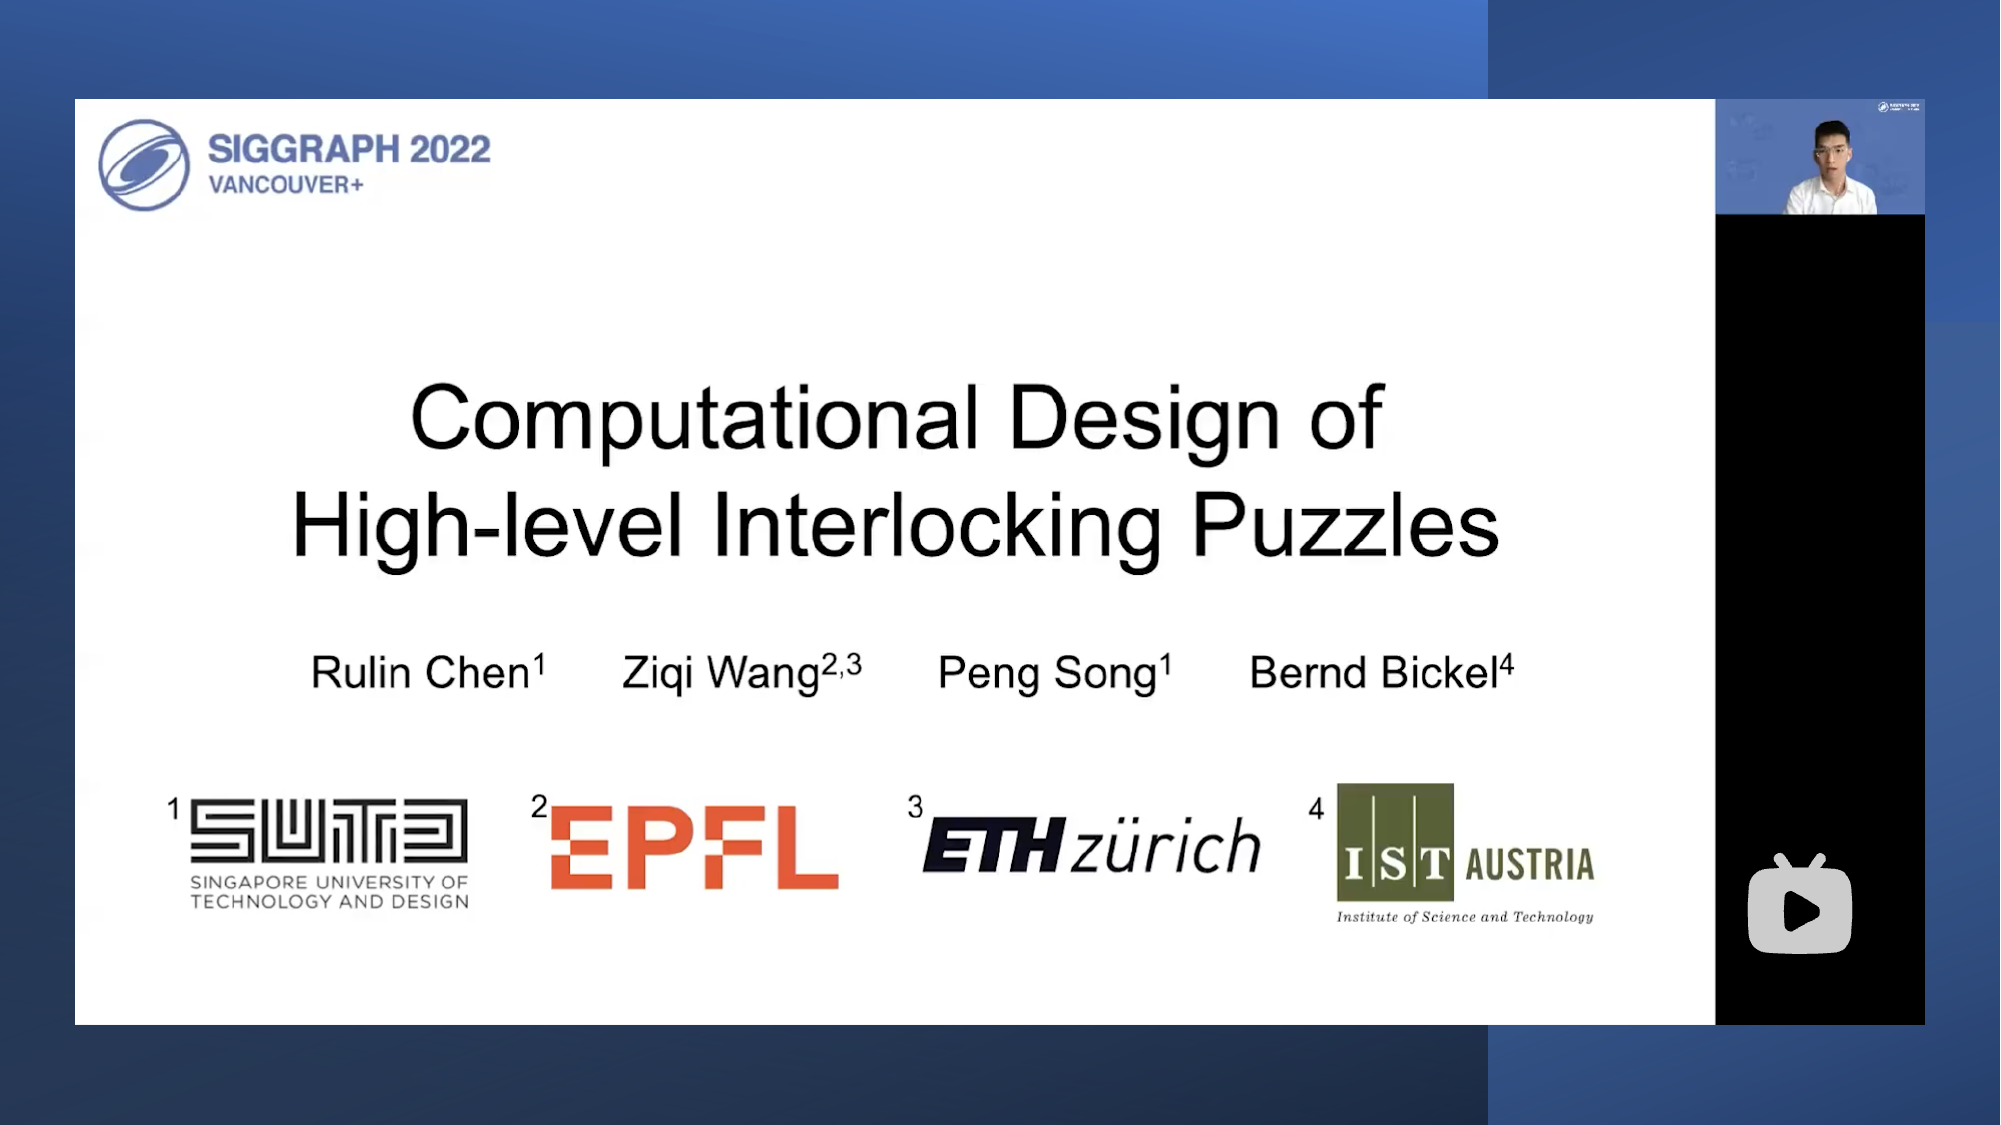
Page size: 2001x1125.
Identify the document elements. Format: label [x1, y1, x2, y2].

picture [74, 99, 1925, 1025]
text_box [1489, 0, 2000, 321]
text_box [0, 0, 1489, 321]
text_box [0, 321, 2000, 1125]
